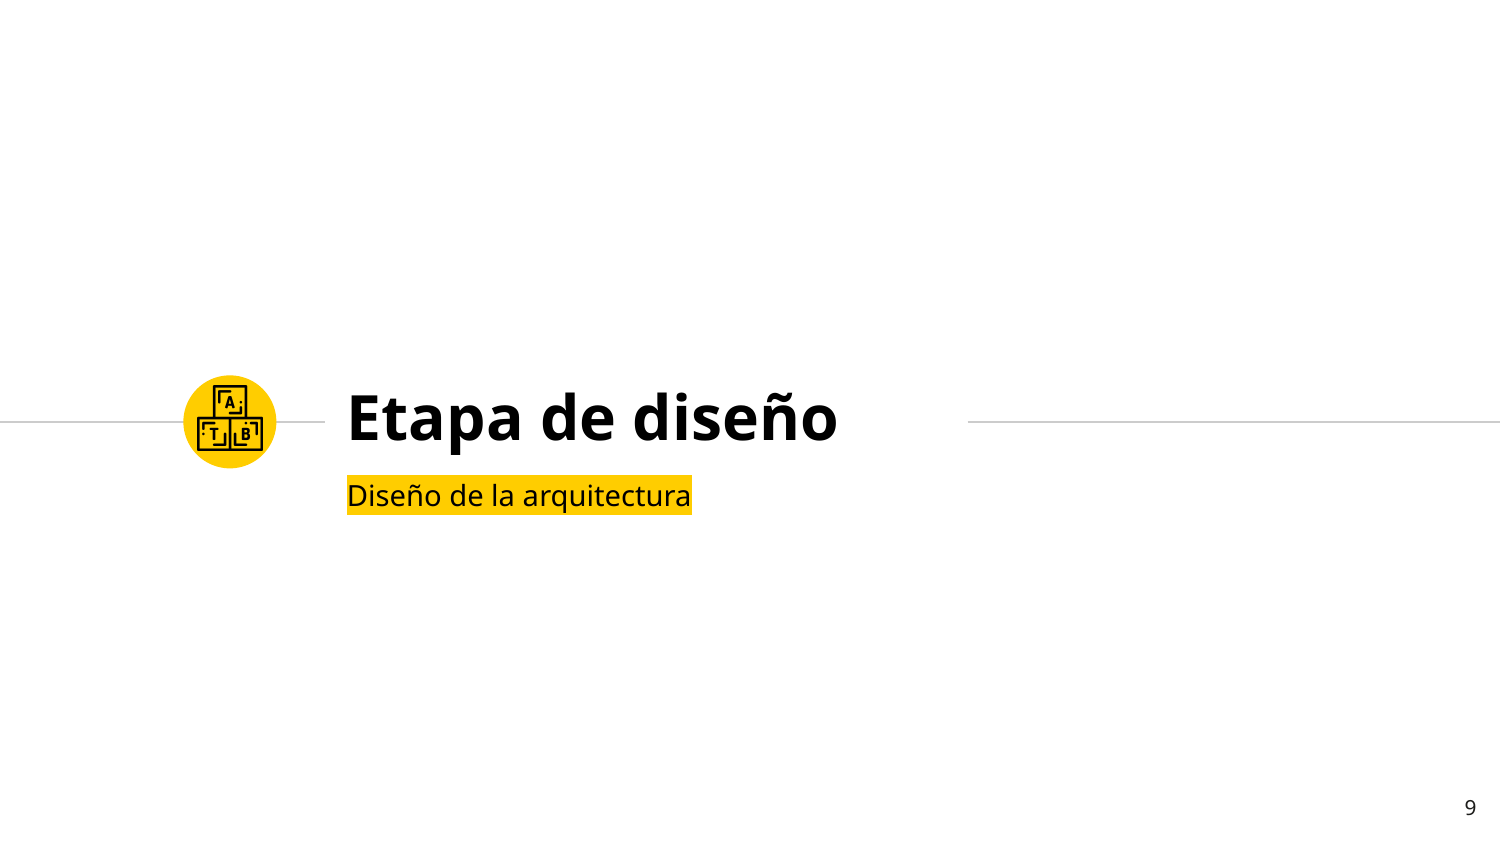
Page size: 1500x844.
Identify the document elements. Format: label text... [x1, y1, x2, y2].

slide_number 9 [1401, 779, 1492, 844]
picture [197, 385, 263, 451]
title Etapa de diseño [331, 277, 954, 461]
subtitle Diseño de la arquitectura [331, 461, 1249, 591]
